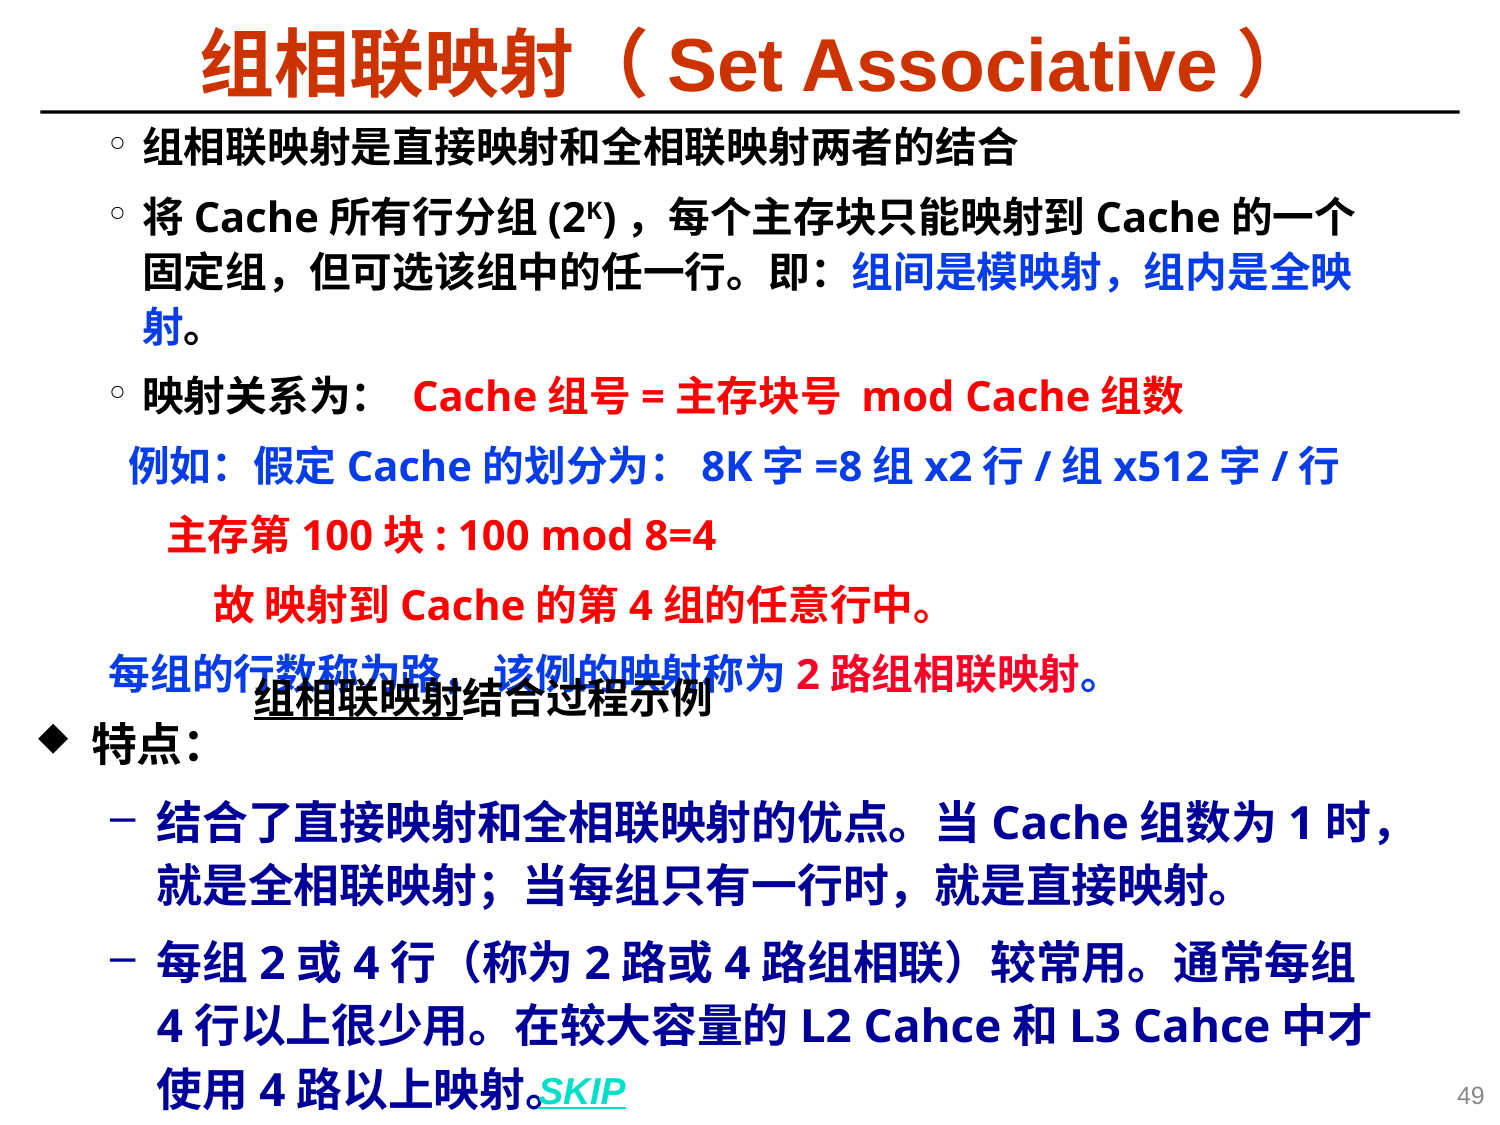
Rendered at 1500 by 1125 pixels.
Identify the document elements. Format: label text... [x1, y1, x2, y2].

title 组相联映射（Set Associative） [48, 27, 1463, 109]
text_box 特点： 结合了直接映射和全相联映射的优点。当Cache组数为1时，就是全相联映射；当每组只有一行时，就是直接映射。 每组2或4行（称为2路或4路组相联）较常用。通常每组4行以上很少用。在较大容量的L2 Cahce和L3 Cahce中才使用4路以上映射。 [20, 715, 1401, 1117]
text_box SKIP [523, 1060, 731, 1120]
text_box 组相联映射结合过程示例 [239, 658, 729, 740]
list 组相联映射是直接映射和全相联映射两者的结合 将Cache所有行分组(2K)，每个主存块只能映射到Cache的一个固定组，但可选该组中的任一行。即：组间是模映射，组内是全映射。 映射关系为： Cache组号=主存块号 mod Cache组数 例如：假定Cache的划分为：8K字=8组x2行/组x512字/行 主存第100块: 100 mod 8=4 故 映射到Cache的第4组的任意行中。 每组的行数称为路， 该例的映射称为2路组相联映射。 [93, 108, 1401, 674]
slide_number 49 [1162, 1065, 1500, 1125]
